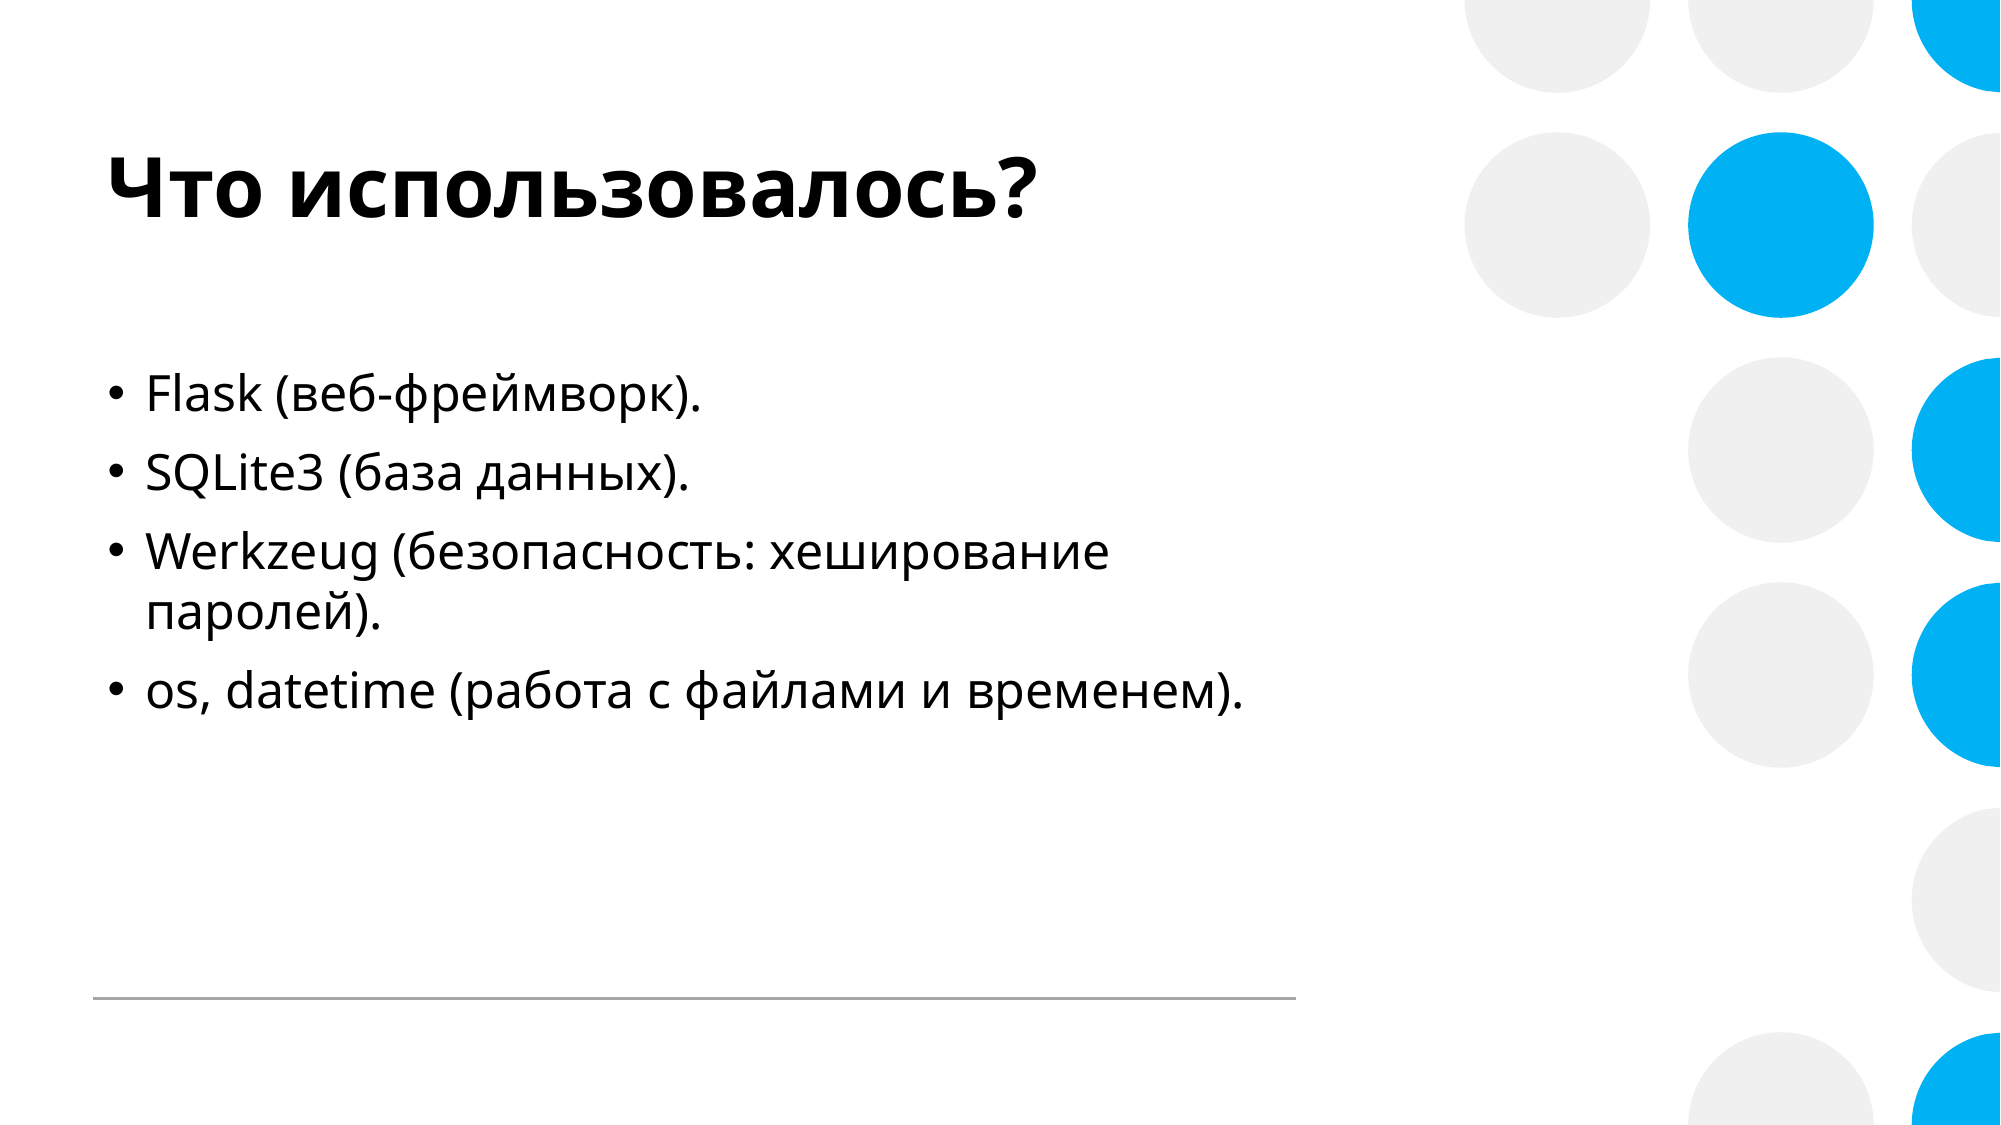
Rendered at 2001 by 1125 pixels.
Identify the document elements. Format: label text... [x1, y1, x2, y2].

title Что использовалось? [92, 126, 1297, 335]
list Flask (веб-фреймворк). SQLite3 (база данных). Werkzeug (безопасность: хеширование паролей). os, datetime (работа с файлами и временем). [92, 354, 1297, 946]
